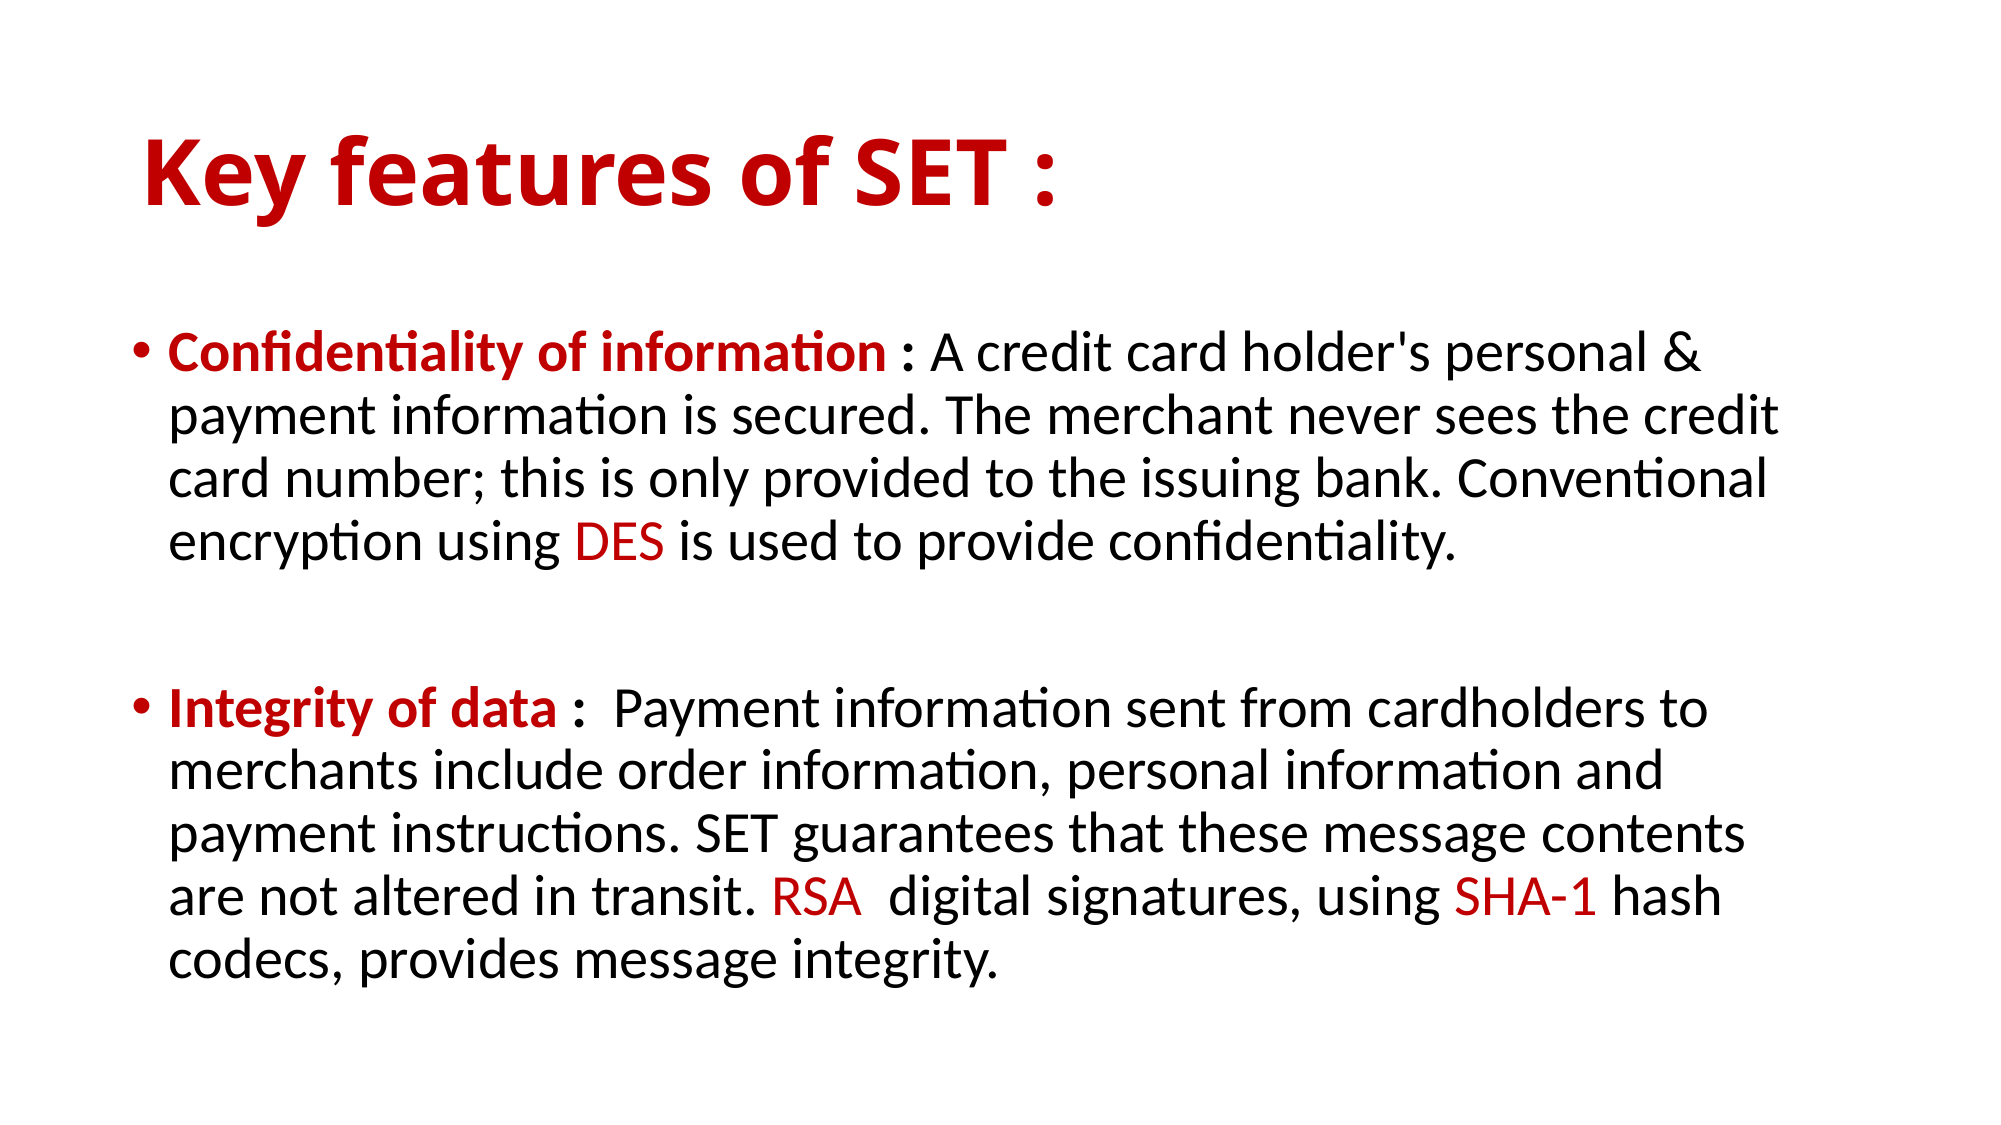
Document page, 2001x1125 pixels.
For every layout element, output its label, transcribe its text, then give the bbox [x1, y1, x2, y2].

title Key features of SET : [125, 116, 1851, 334]
list Confidentiality of information : A credit card holder's personal & payment information is secured. The merchant never sees the credit card number; this is only provided to the issuing bank. Conventional encryption using DES is used to provide confidentiality. Integrity of data : Payment information sent from cardholders to merchants include order information, personal information and payment instructions. SET guarantees that these message contents are not altered in transit. RSA digital signatures, using SHA-1 hash codecs, provides message integrity. [116, 313, 1842, 1125]
